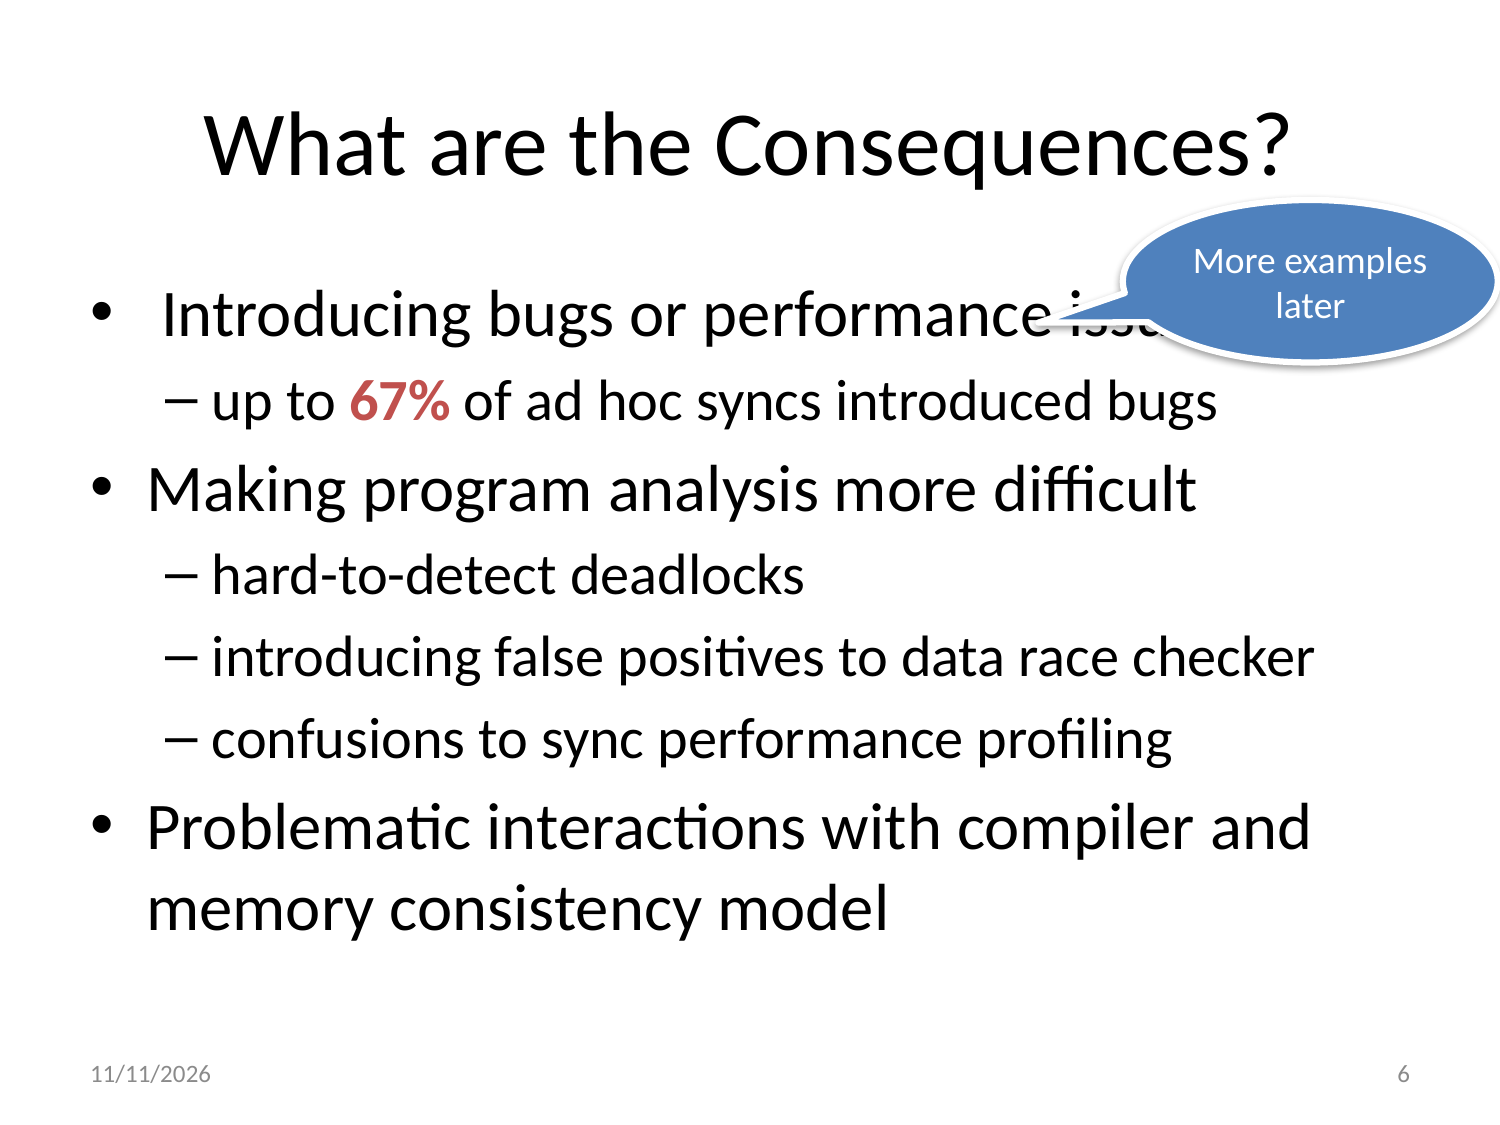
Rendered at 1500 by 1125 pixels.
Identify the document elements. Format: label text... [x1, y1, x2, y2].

list Introducing bugs or performance issues up to 67% of ad hoc syncs introduced bugs Making program analysis more difficult hard-to-detect deadlocks introducing false positives to data race checker confusions to sync performance profiling Problematic interactions with compiler and memory consistency model [75, 262, 1425, 1005]
text_box More examples later [1035, 196, 1500, 366]
slide_number 6 [1074, 1042, 1425, 1103]
title What are the Consequences? [75, 45, 1425, 233]
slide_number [75, 1042, 425, 1103]
